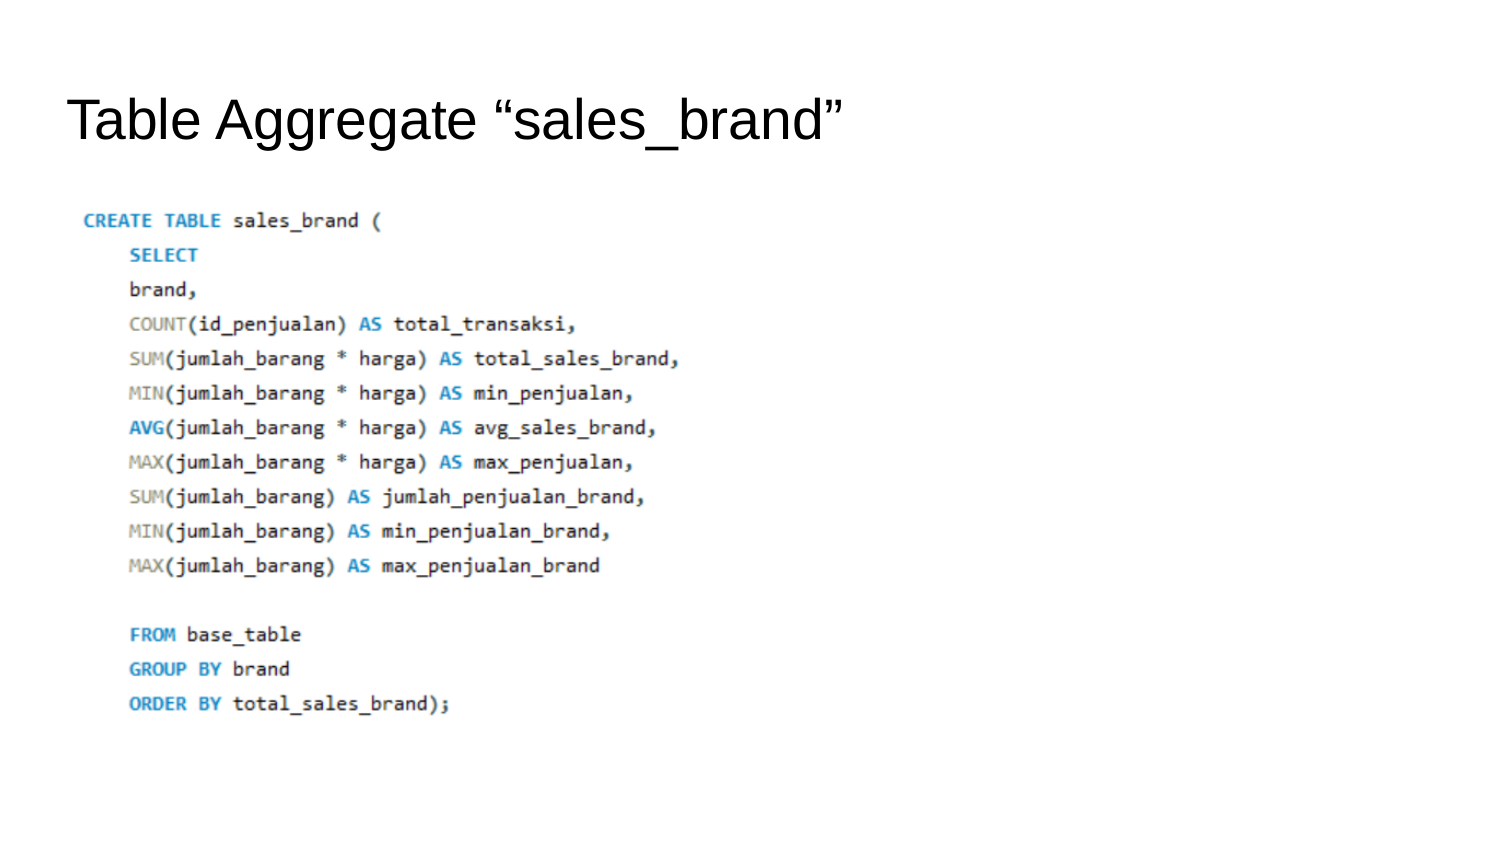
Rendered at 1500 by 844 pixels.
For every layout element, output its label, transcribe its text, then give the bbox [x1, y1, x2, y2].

title Table Aggregate “sales_brand” [51, 72, 1449, 167]
picture [78, 204, 710, 725]
